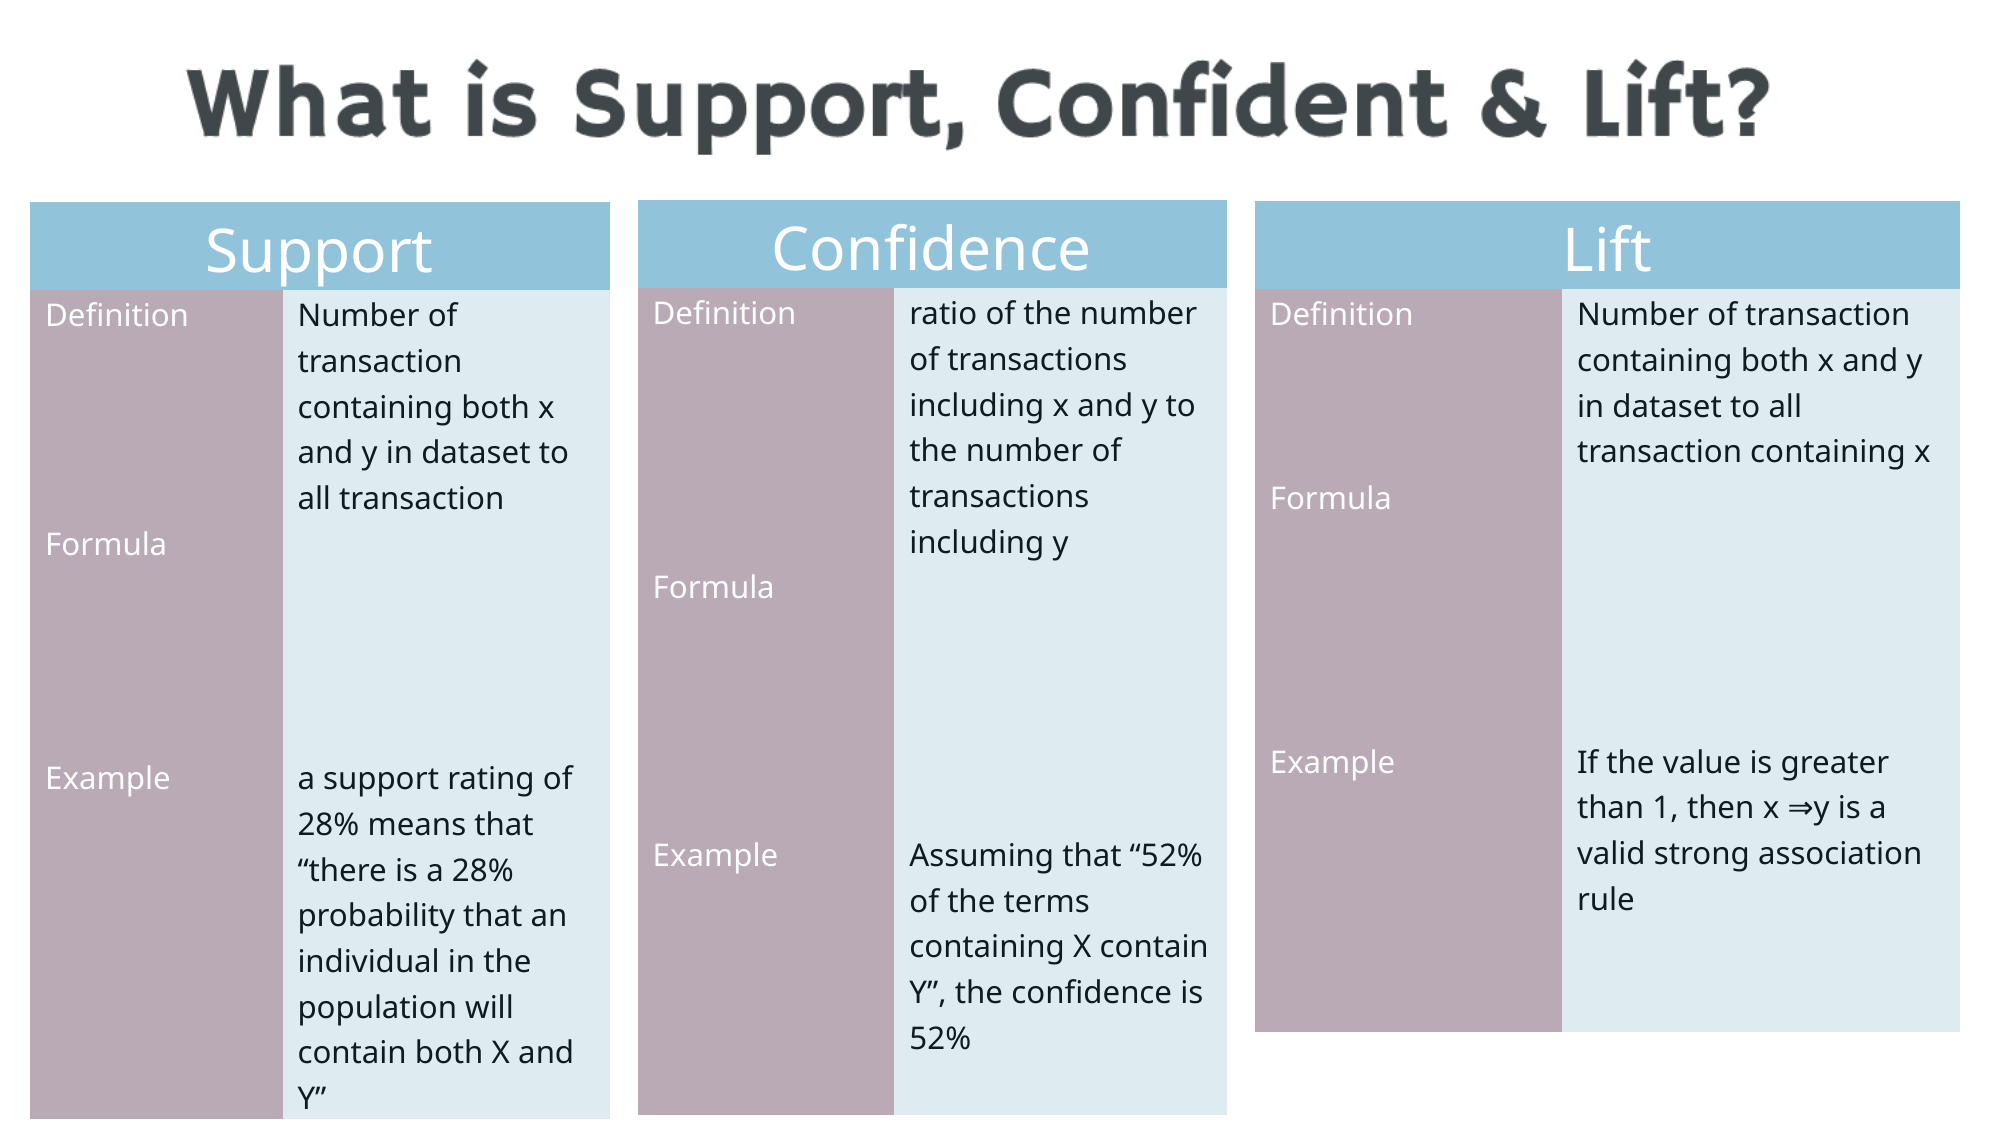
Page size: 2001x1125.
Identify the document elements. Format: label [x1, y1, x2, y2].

picture [125, 18, 1835, 230]
